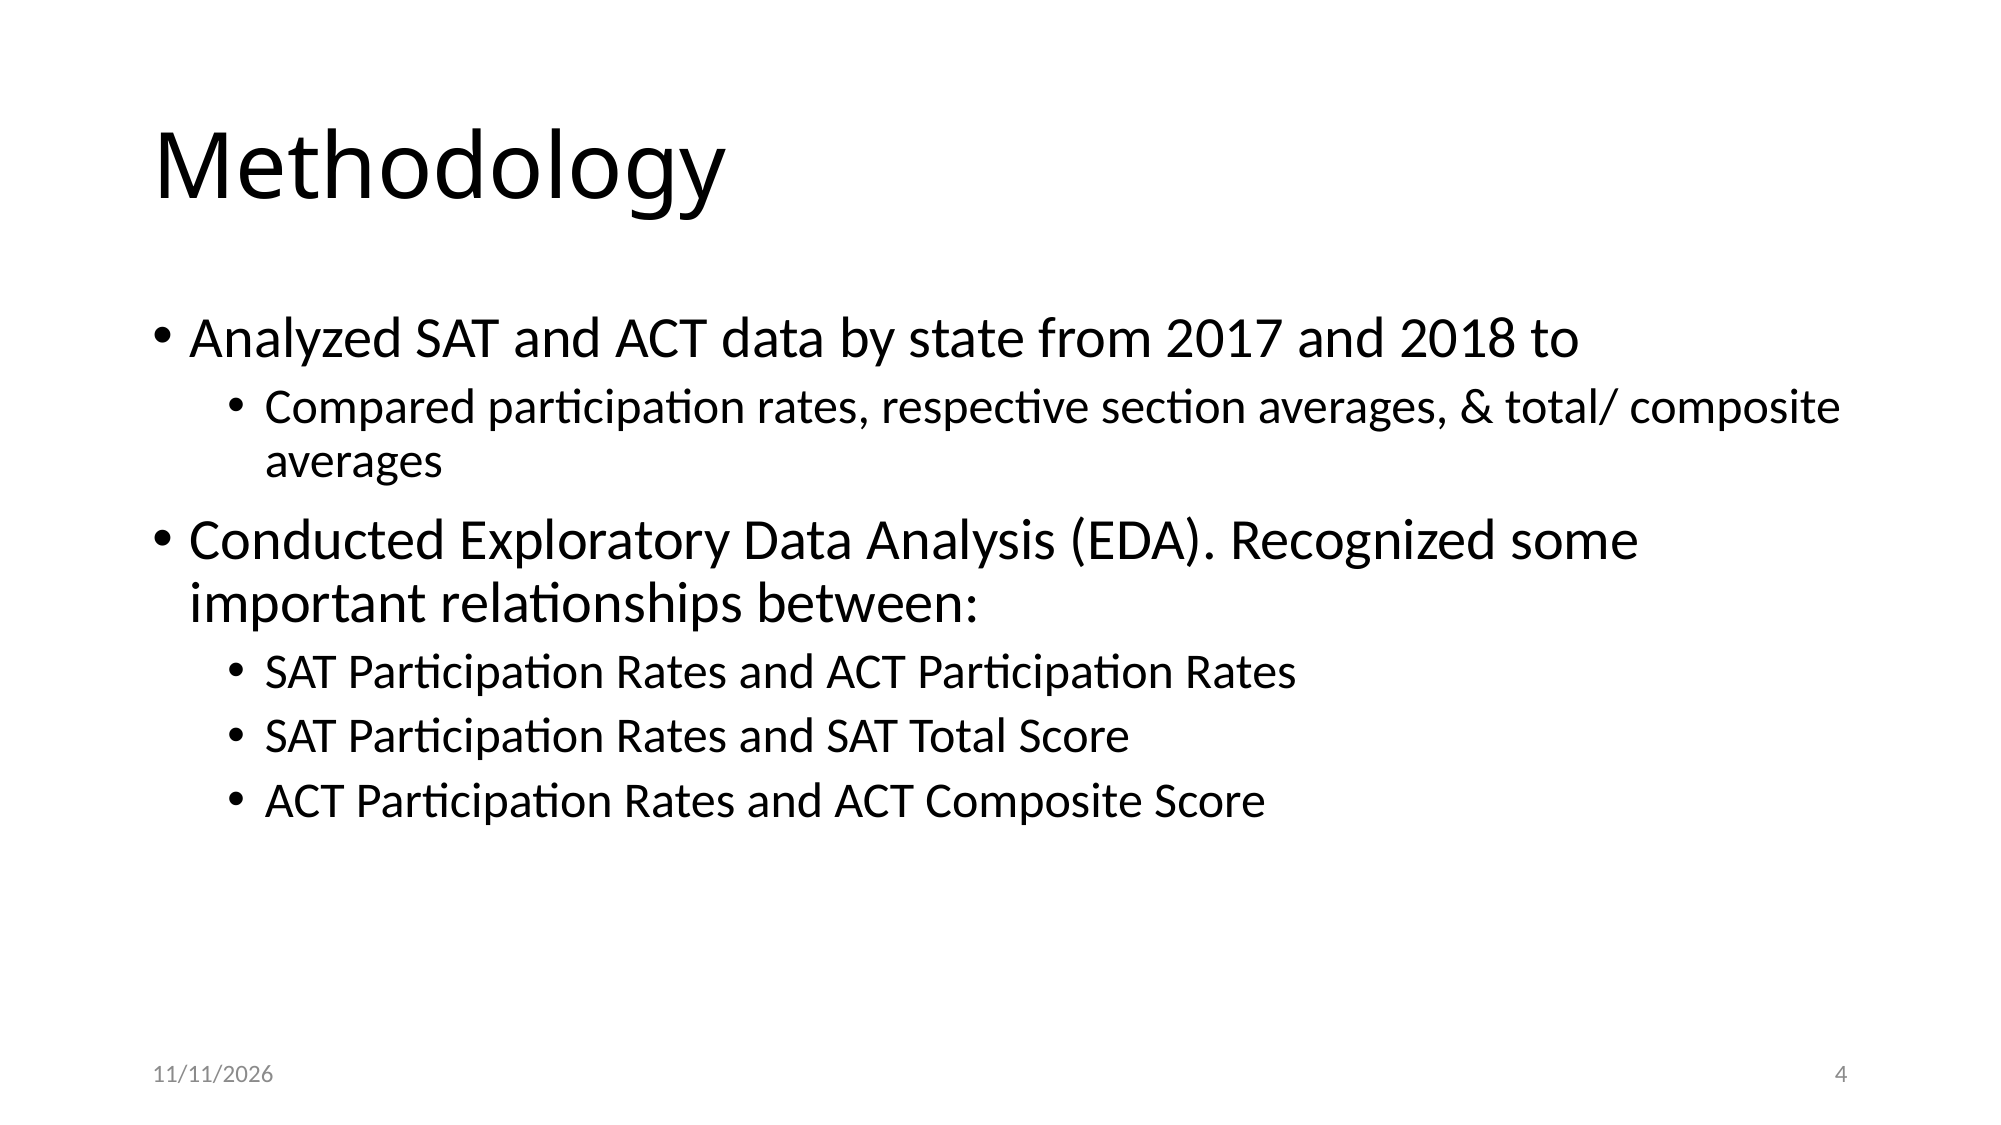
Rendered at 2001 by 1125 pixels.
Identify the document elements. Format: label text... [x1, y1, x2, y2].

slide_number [137, 1042, 588, 1103]
slide_number 3 [1412, 1042, 1863, 1103]
title Methodology [137, 59, 1863, 278]
list Analyzed SAT and ACT data by state from 2017 and 2018 to Compared participation rates, respective section averages, & total/ composite averages Conducted Exploratory Data Analysis (EDA). Recognized some important relationships between: SAT Participation Rates and ACT Participation Rates SAT Participation Rates and SAT Total Score ACT Participation Rates and ACT Composite Score [137, 299, 1863, 1014]
